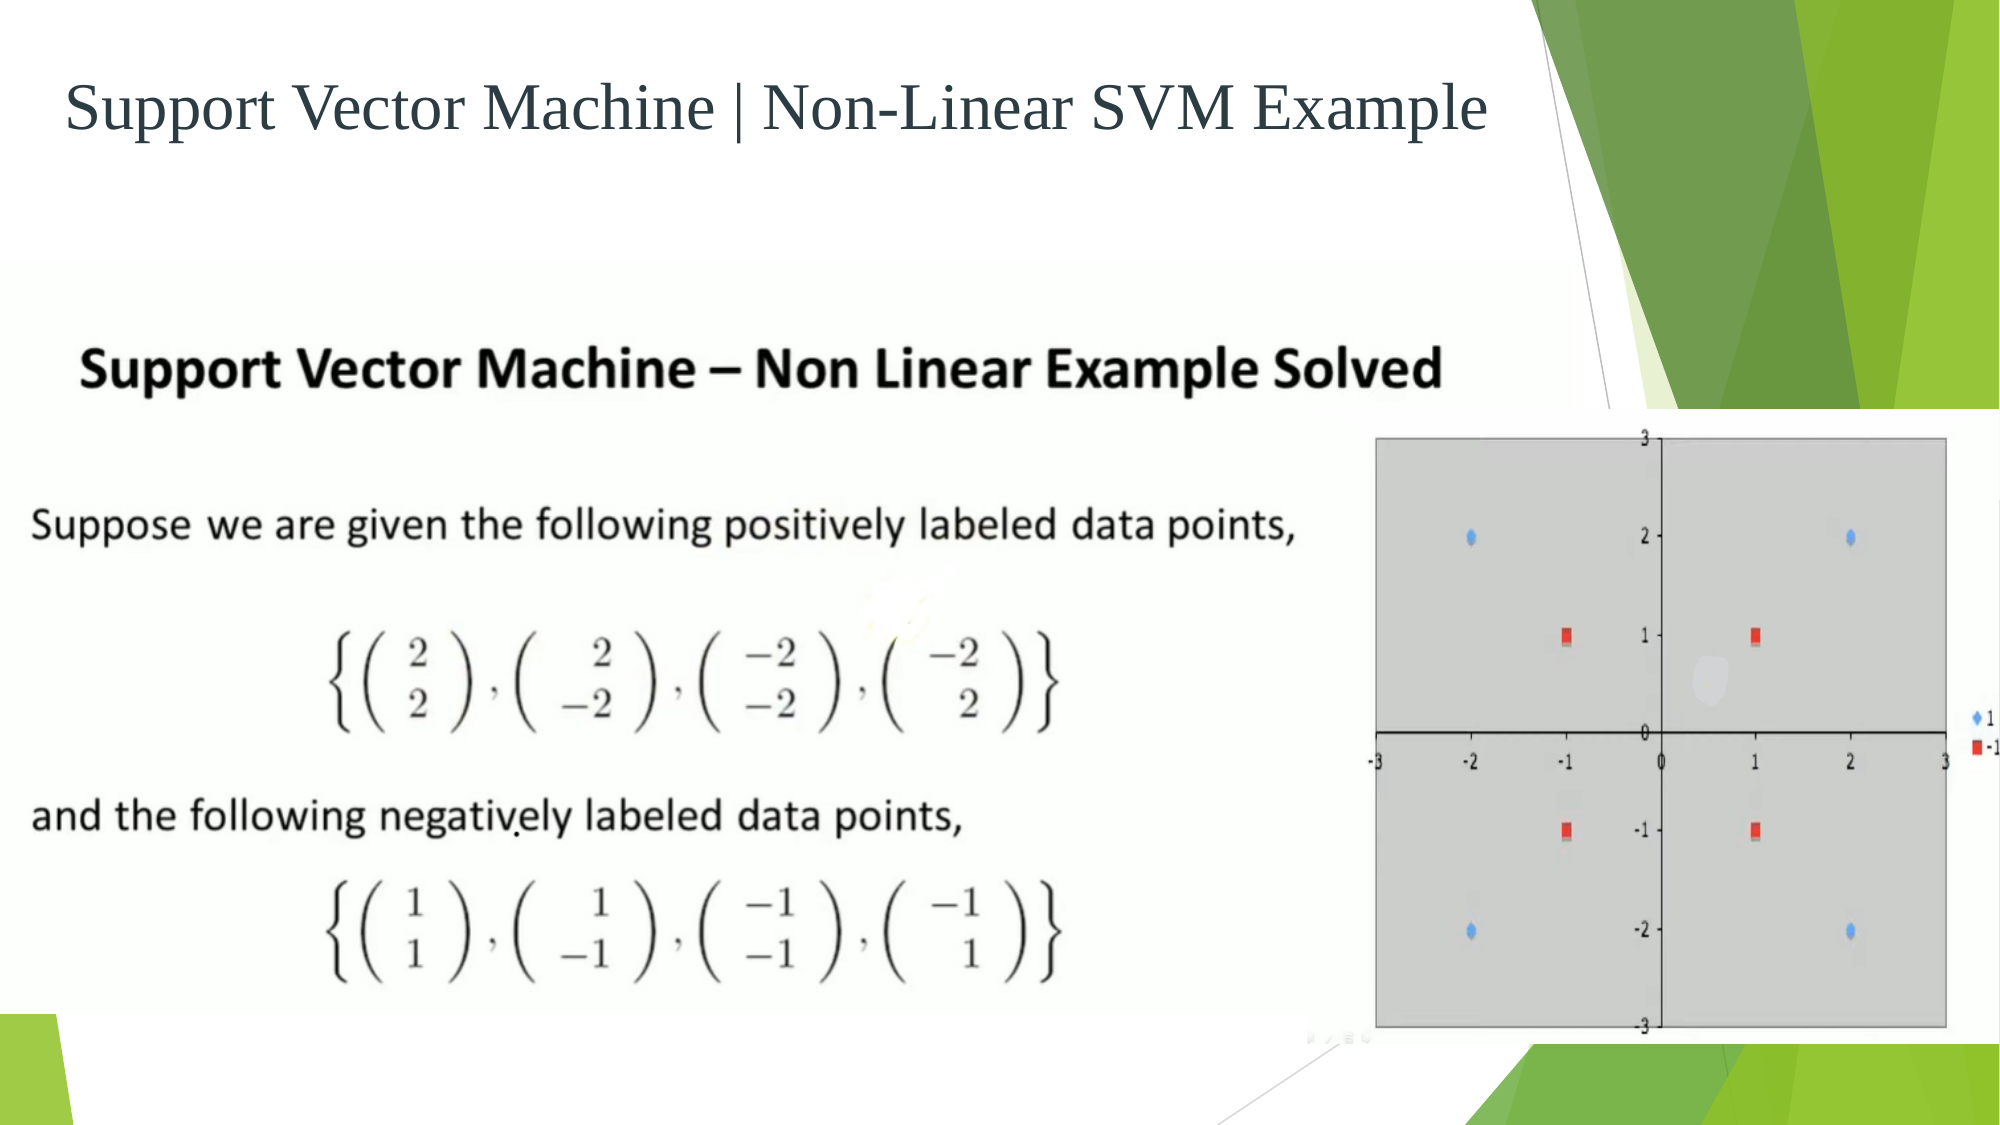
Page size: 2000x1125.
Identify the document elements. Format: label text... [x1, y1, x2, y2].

text_box Support Vector Machine | Non-Linear SVM Example [49, 55, 1537, 152]
picture [0, 194, 2000, 1045]
